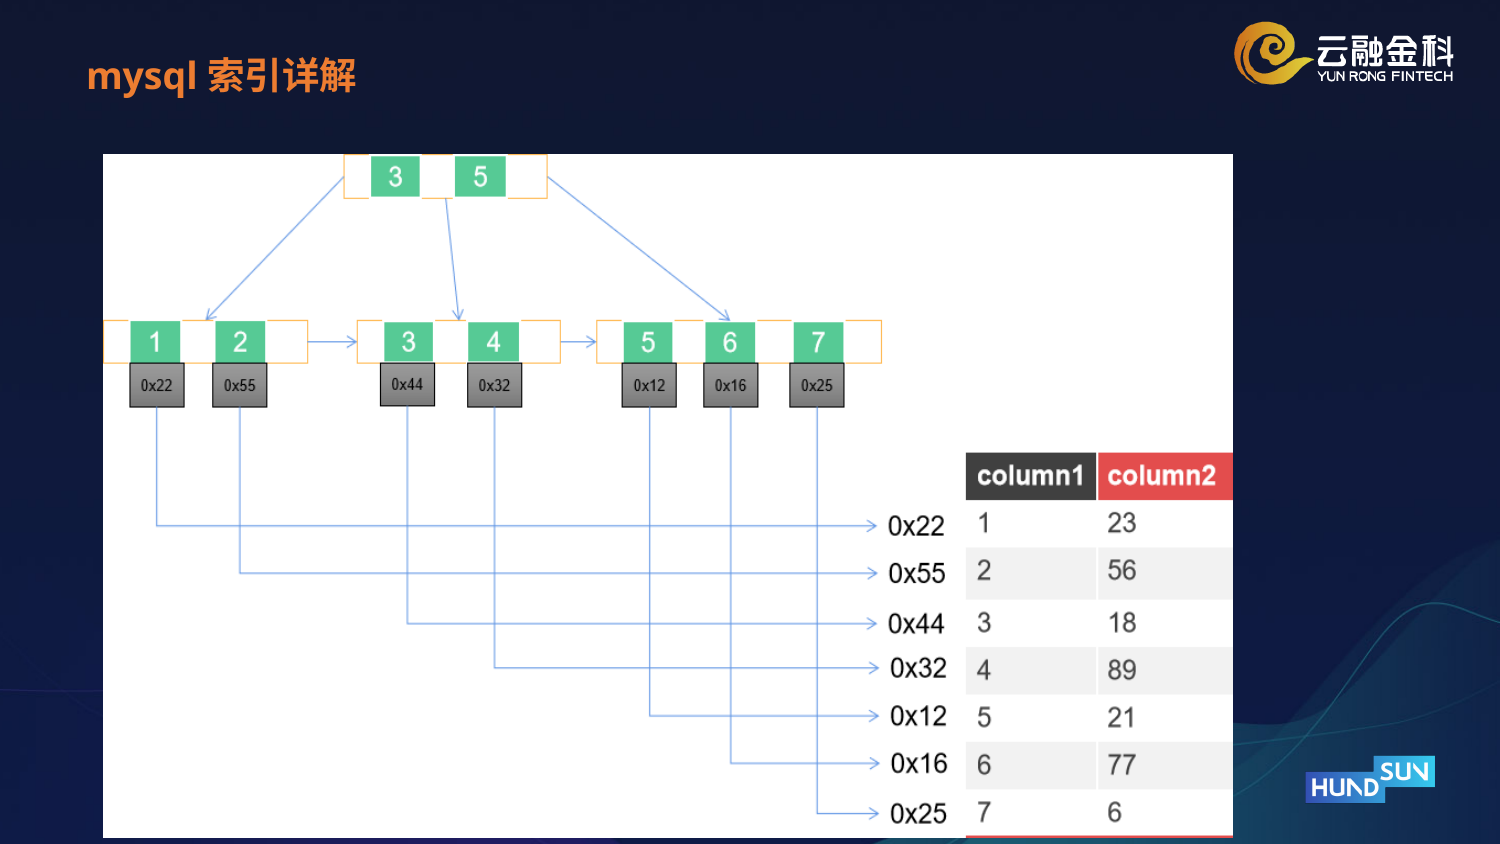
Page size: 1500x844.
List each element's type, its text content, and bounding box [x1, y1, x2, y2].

text_box mysql索引详解 [71, 44, 578, 105]
picture [0, 0, 1500, 844]
